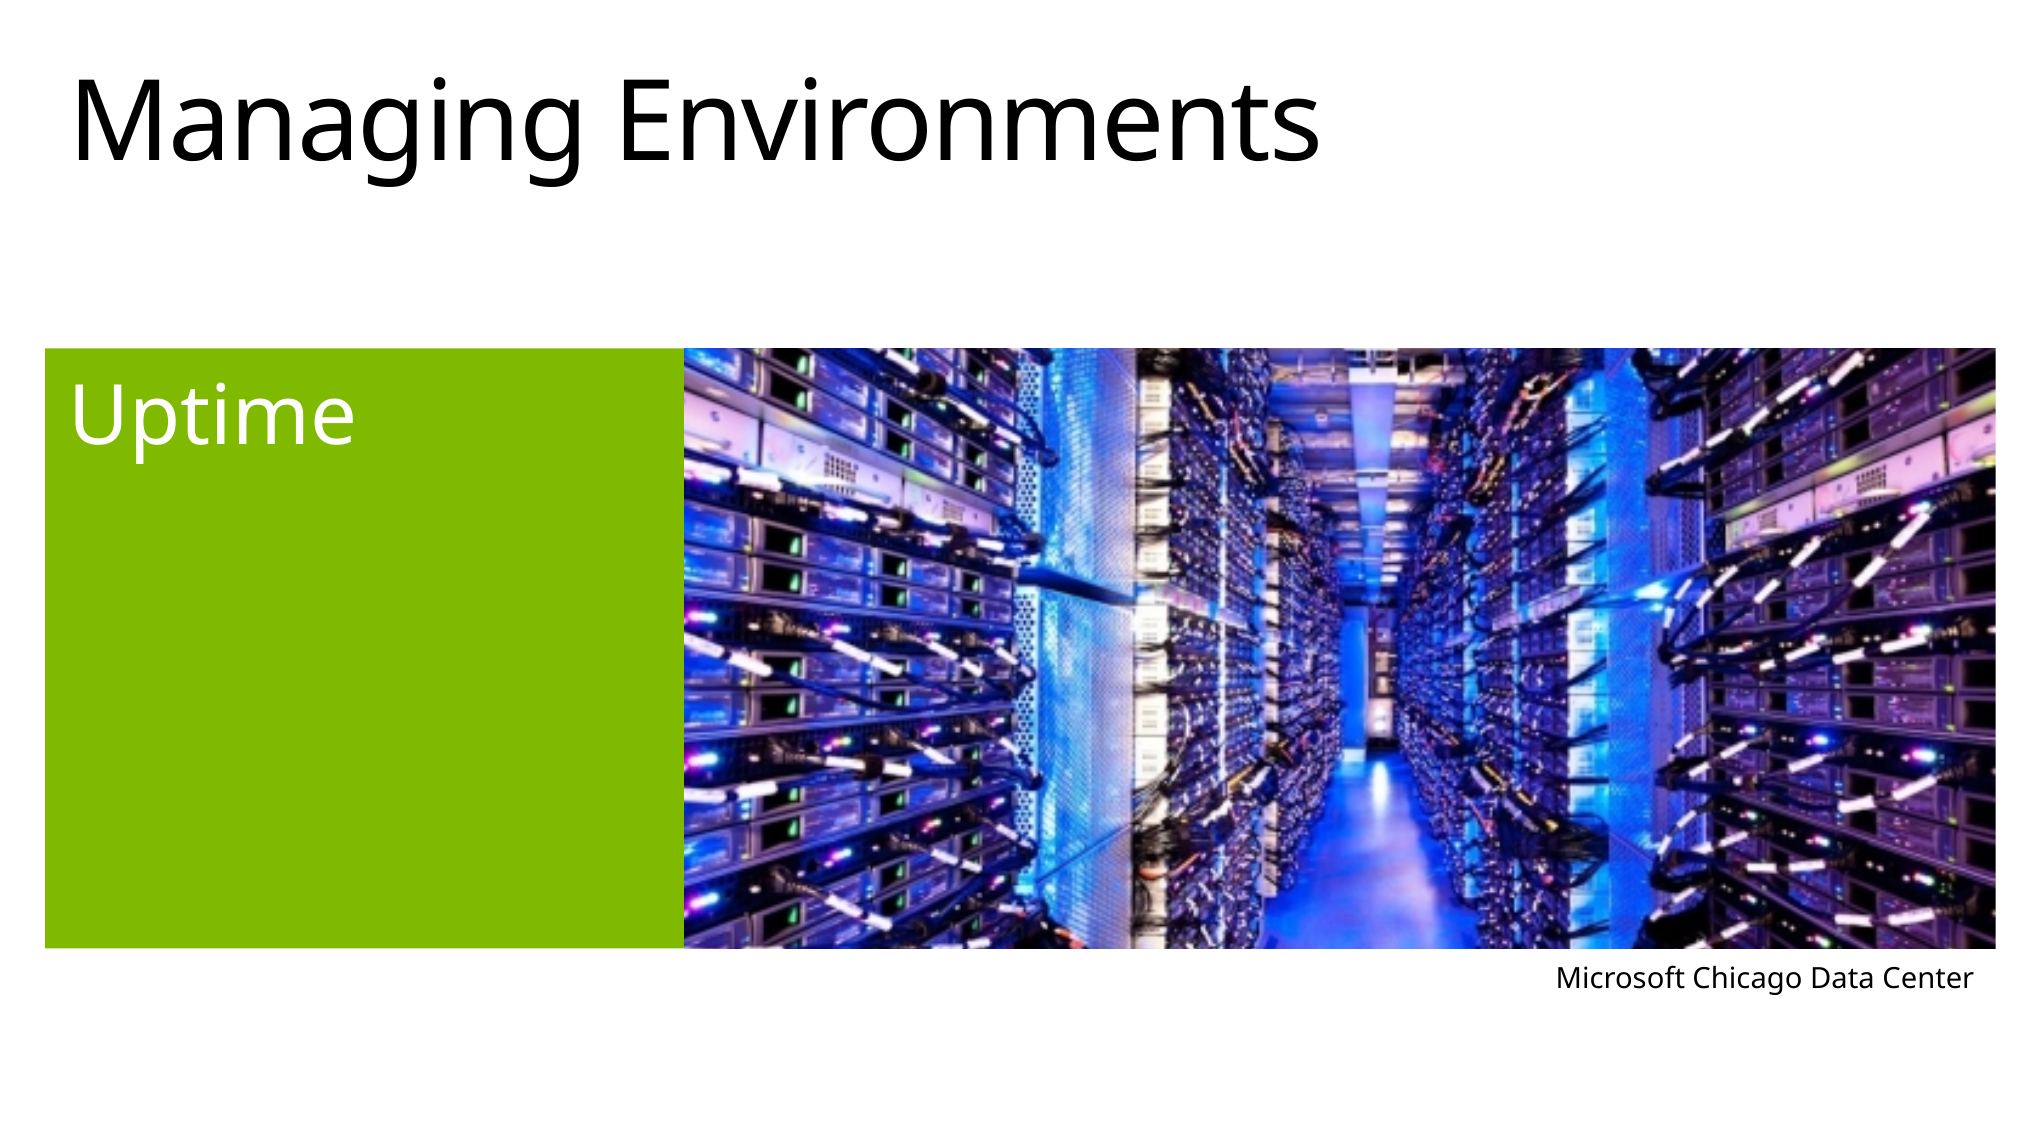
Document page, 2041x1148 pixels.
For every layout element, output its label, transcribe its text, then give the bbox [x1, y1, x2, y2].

picture [683, 347, 1996, 949]
text_box Microsoft Chicago Data Center [1525, 948, 2005, 1011]
list Uptime [45, 348, 683, 949]
title Managing Environments [45, 48, 1996, 199]
